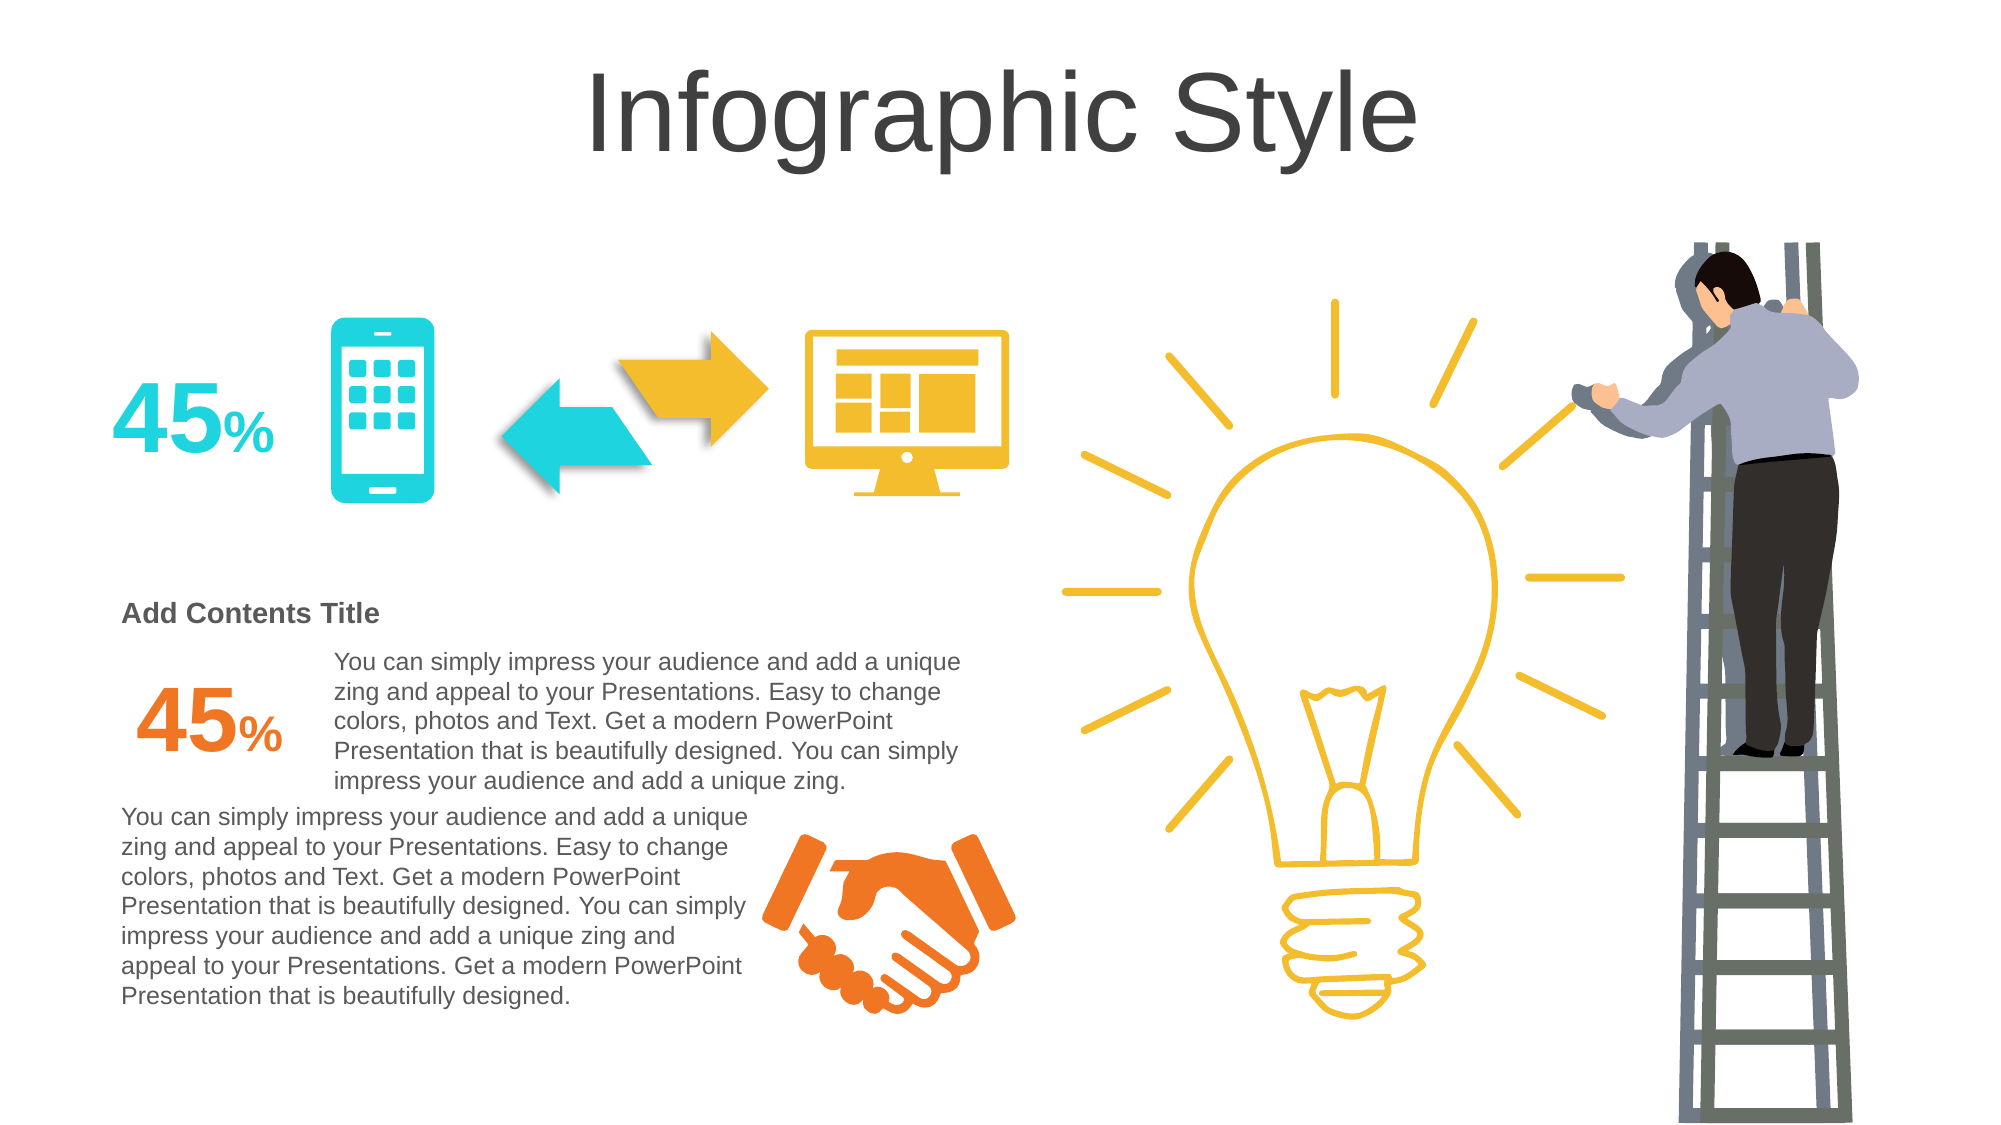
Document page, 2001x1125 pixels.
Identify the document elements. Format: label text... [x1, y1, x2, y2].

list Infographic Style [53, 55, 1952, 175]
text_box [1571, 242, 1859, 1124]
text_box [330, 316, 436, 504]
text_box You can simply impress your audience and add a unique zing and appeal to your Presentations. Easy to change colors, photos and Text. Get a modern PowerPoint Presentation that is beautifully designed. You can simply impress your audience and add a unique zing and appeal to your Presentations. Get a modern PowerPoint Presentation that is beautifully designed. [106, 792, 769, 1017]
text_box You can simply impress your audience and add a unique zing and appeal to your Presentations. Easy to change colors, photos and Text. Get a modern PowerPoint Presentation that is beautifully designed. You can simply impress your audience and add a unique zing. [318, 637, 1024, 803]
text_box 45% [98, 344, 291, 480]
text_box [1061, 298, 1571, 1020]
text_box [501, 330, 769, 495]
text_box [798, 852, 980, 1014]
text_box Add Contents Title [106, 586, 519, 637]
text_box [762, 834, 827, 931]
text_box [951, 834, 1016, 931]
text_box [805, 329, 1010, 497]
text_box 45% [106, 652, 314, 778]
